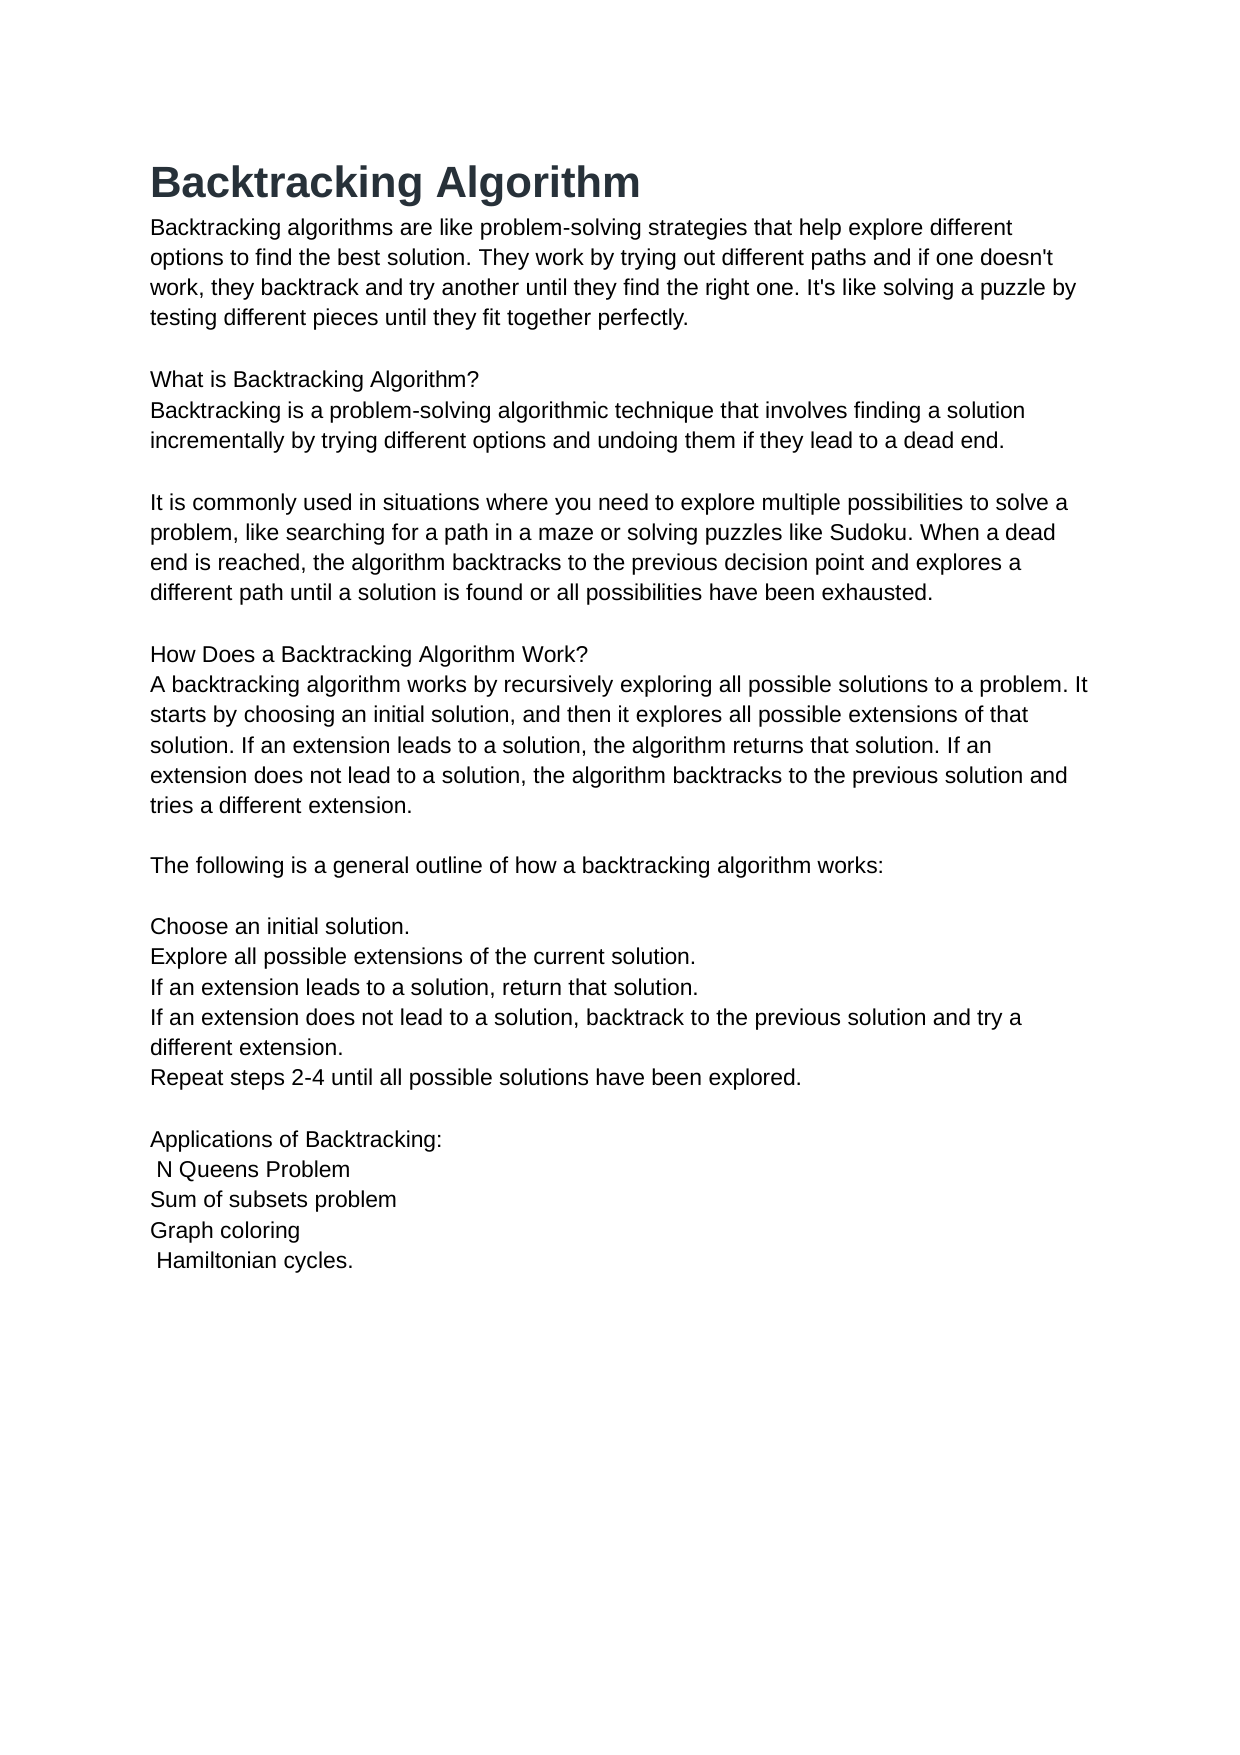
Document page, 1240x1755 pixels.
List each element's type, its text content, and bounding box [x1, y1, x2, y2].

text_box Backtracking Algorithm Backtracking algorithms are like problem-solving strategies that help explore different options to find the best solution. They work by trying out different paths and if one doesn't work, they backtrack and try another until they find the right one. It's like solving a puzzle by testing different pieces until they fit together perfectly. What is Backtracking Algorithm? Backtracking is a problem-solving algorithmic technique that involves finding a solution incrementally by trying different options and undoing them if they lead to a dead end. It is commonly used in situations where you need to explore multiple possibilities to solve a problem, like searching for a path in a maze or solving puzzles like Sudoku. When a dead end is reached, the algorithm backtracks to the previous decision point and explores a different path until a solution is found or all possibilities have been exhausted. How Does a Backtracking Algorithm Work? A backtracking algorithm works by recursively exploring all possible solutions to a problem. It starts by choosing an initial solution, and then it explores all possible extensions of that solution. If an extension leads to a solution, the algorithm returns that solution. If an extension does not lead to a solution, the algorithm backtracks to the previous solution and tries a different extension. The following is a general outline of how a backtracking algorithm works: Choose an initial solution. Explore all possible extensions of the current solution. If an extension leads to a solution, return that solution. If an extension does not lead to a solution, backtrack to the previous solution and try a different extension. Repeat steps 2-4 until all possible solutions have been explored. Applications of Backtracking: N Queens Problem Sum of subsets problem Graph coloring Hamiltonian cycles. [147, 153, 1091, 1273]
